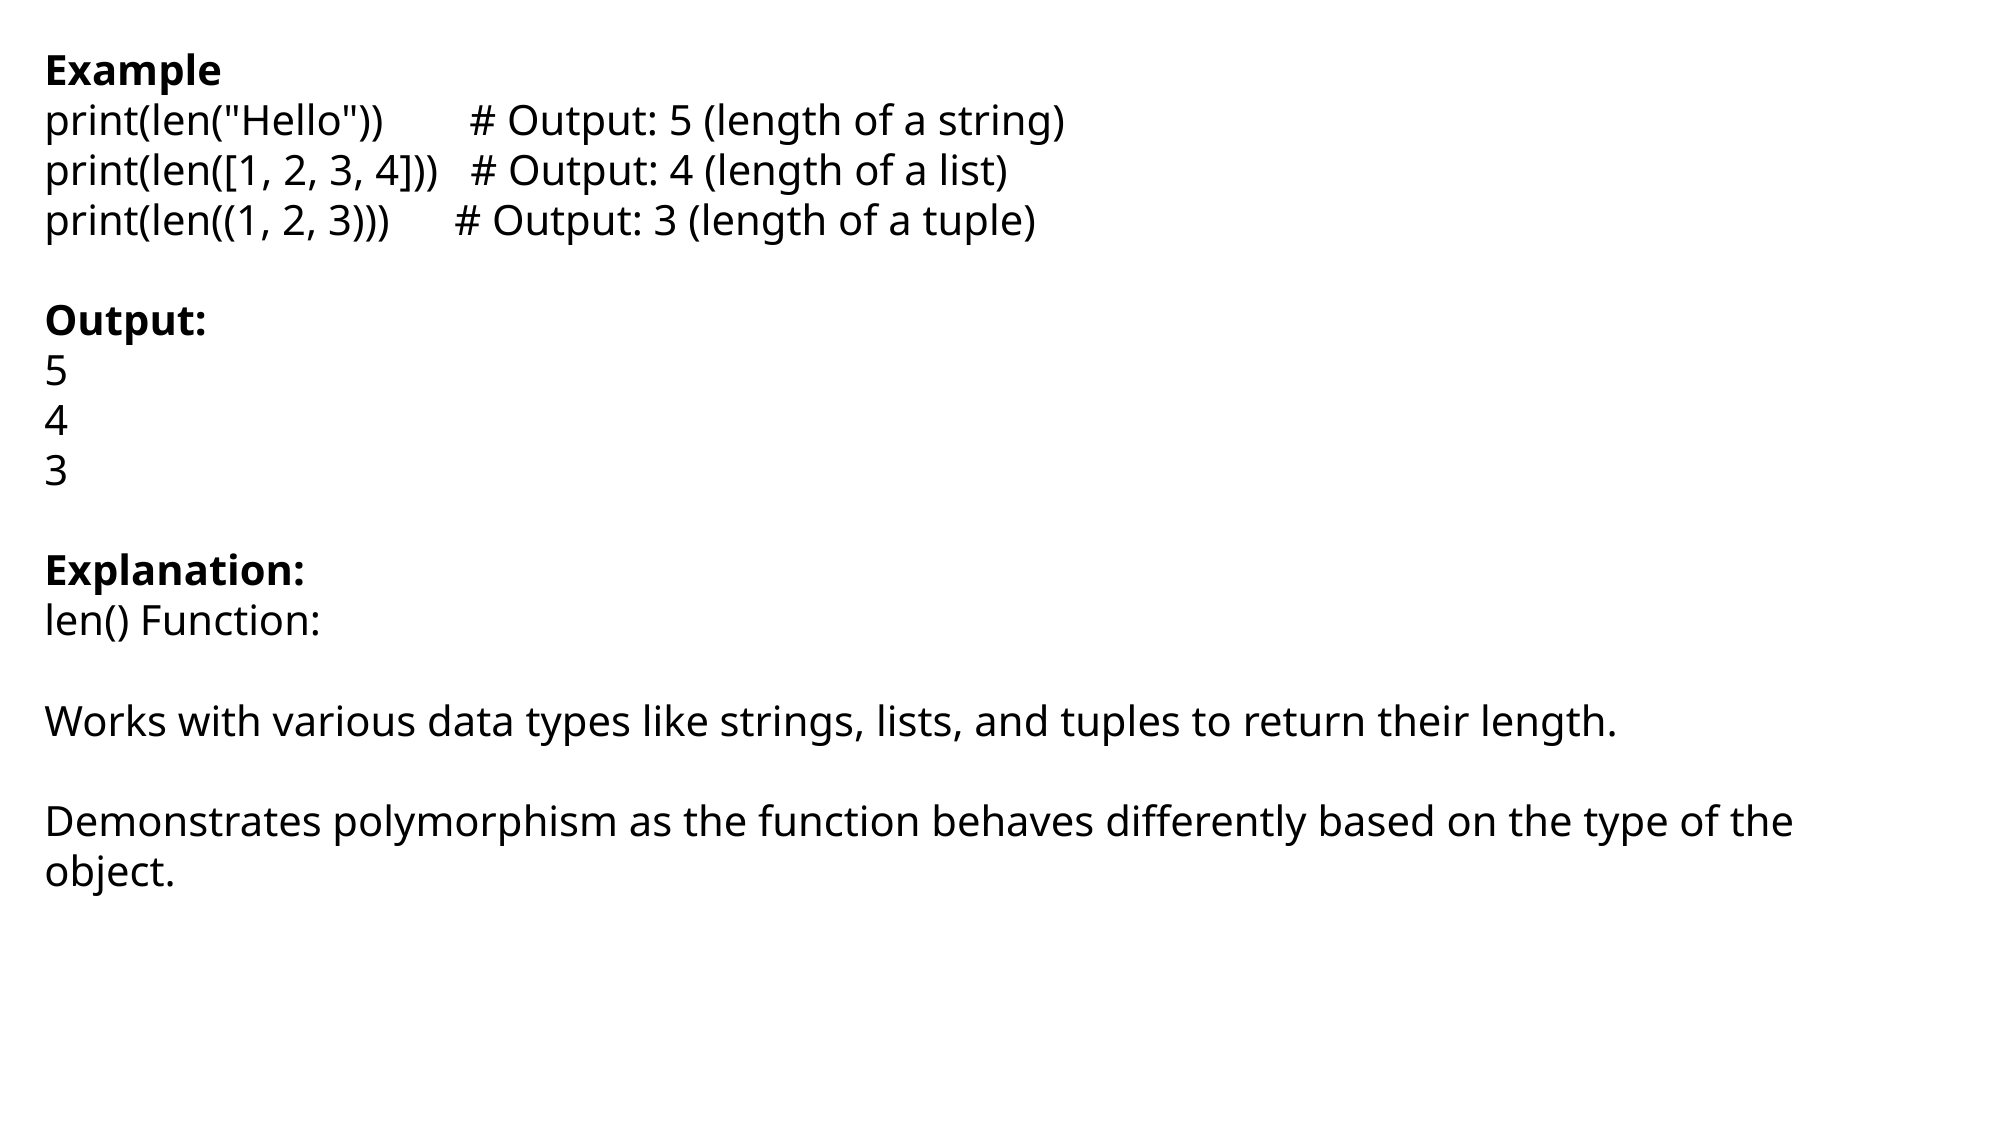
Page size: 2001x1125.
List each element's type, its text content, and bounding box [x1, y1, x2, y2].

text_box Example print(len("Hello")) # Output: 5 (length of a string) print(len([1, 2, 3, 4])) # Output: 4 (length of a list) print(len((1, 2, 3))) # Output: 3 (length of a tuple) Output: 5 4 3 Explanation: len() Function: Works with various data types like strings, lists, and tuples to return their length. Demonstrates polymorphism as the function behaves differently based on the type of the object. [29, 36, 1889, 902]
